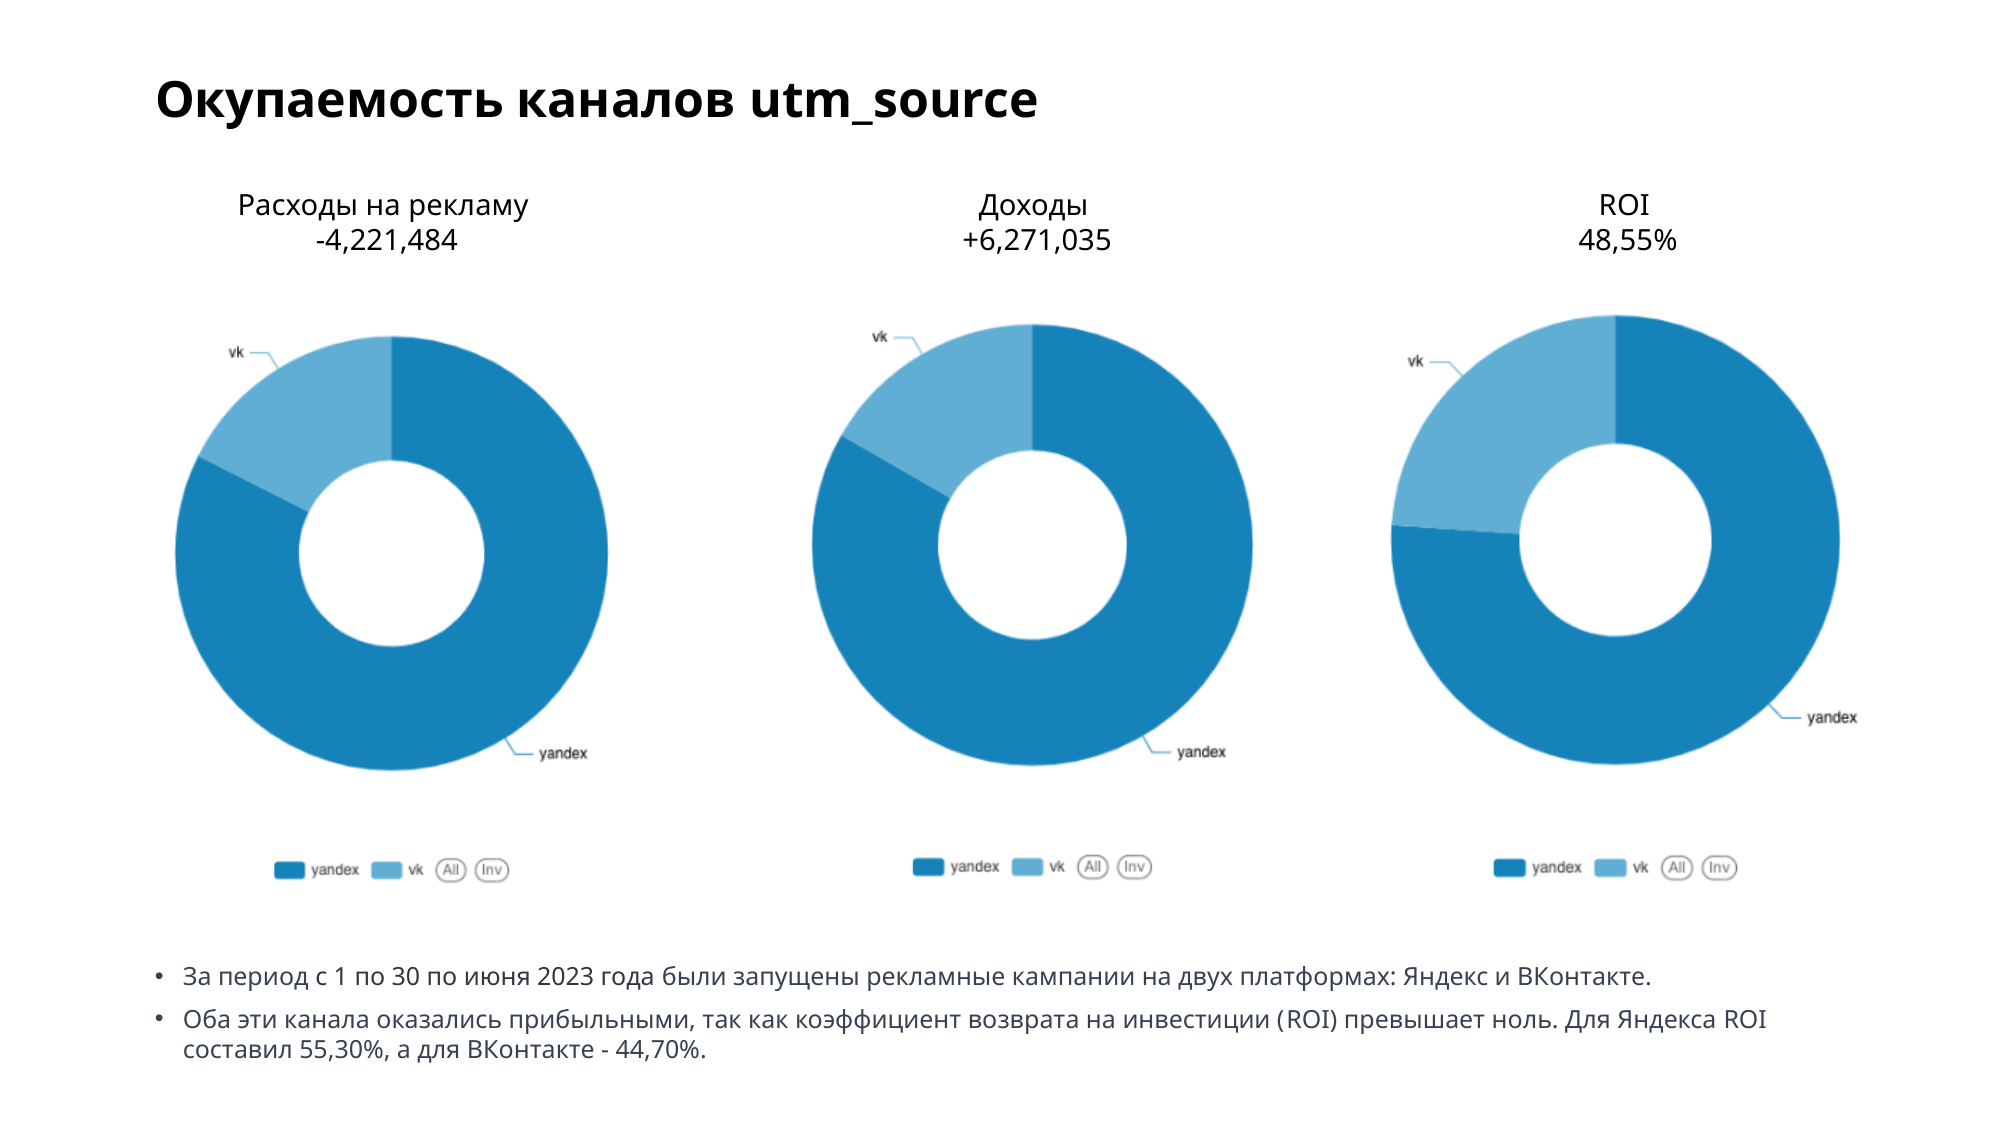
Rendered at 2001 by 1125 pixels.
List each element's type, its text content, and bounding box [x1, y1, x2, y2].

text_box За период с 1 по 30 по июня 2023 года были запущены рекламные кампании на двух платформах: Яндекс и ВКонтакте. Оба эти канала оказались прибыльными, так как коэффициент возврата на инвестиции (ROI) превышает ноль. Для Яндекса ROI составил 55,30%, а для ВКонтакте - 44,70%. [140, 953, 1891, 1071]
title Окупаемость каналов utm_source [140, 41, 1865, 161]
text_box Доходы +6,271,035 [940, 178, 1127, 264]
picture [793, 300, 1275, 897]
text_box Расходы на рекламу -4,221,484 [222, 178, 552, 264]
text_box ROI 48,55% [1515, 178, 1741, 264]
picture [139, 300, 634, 897]
picture [1365, 299, 1891, 897]
